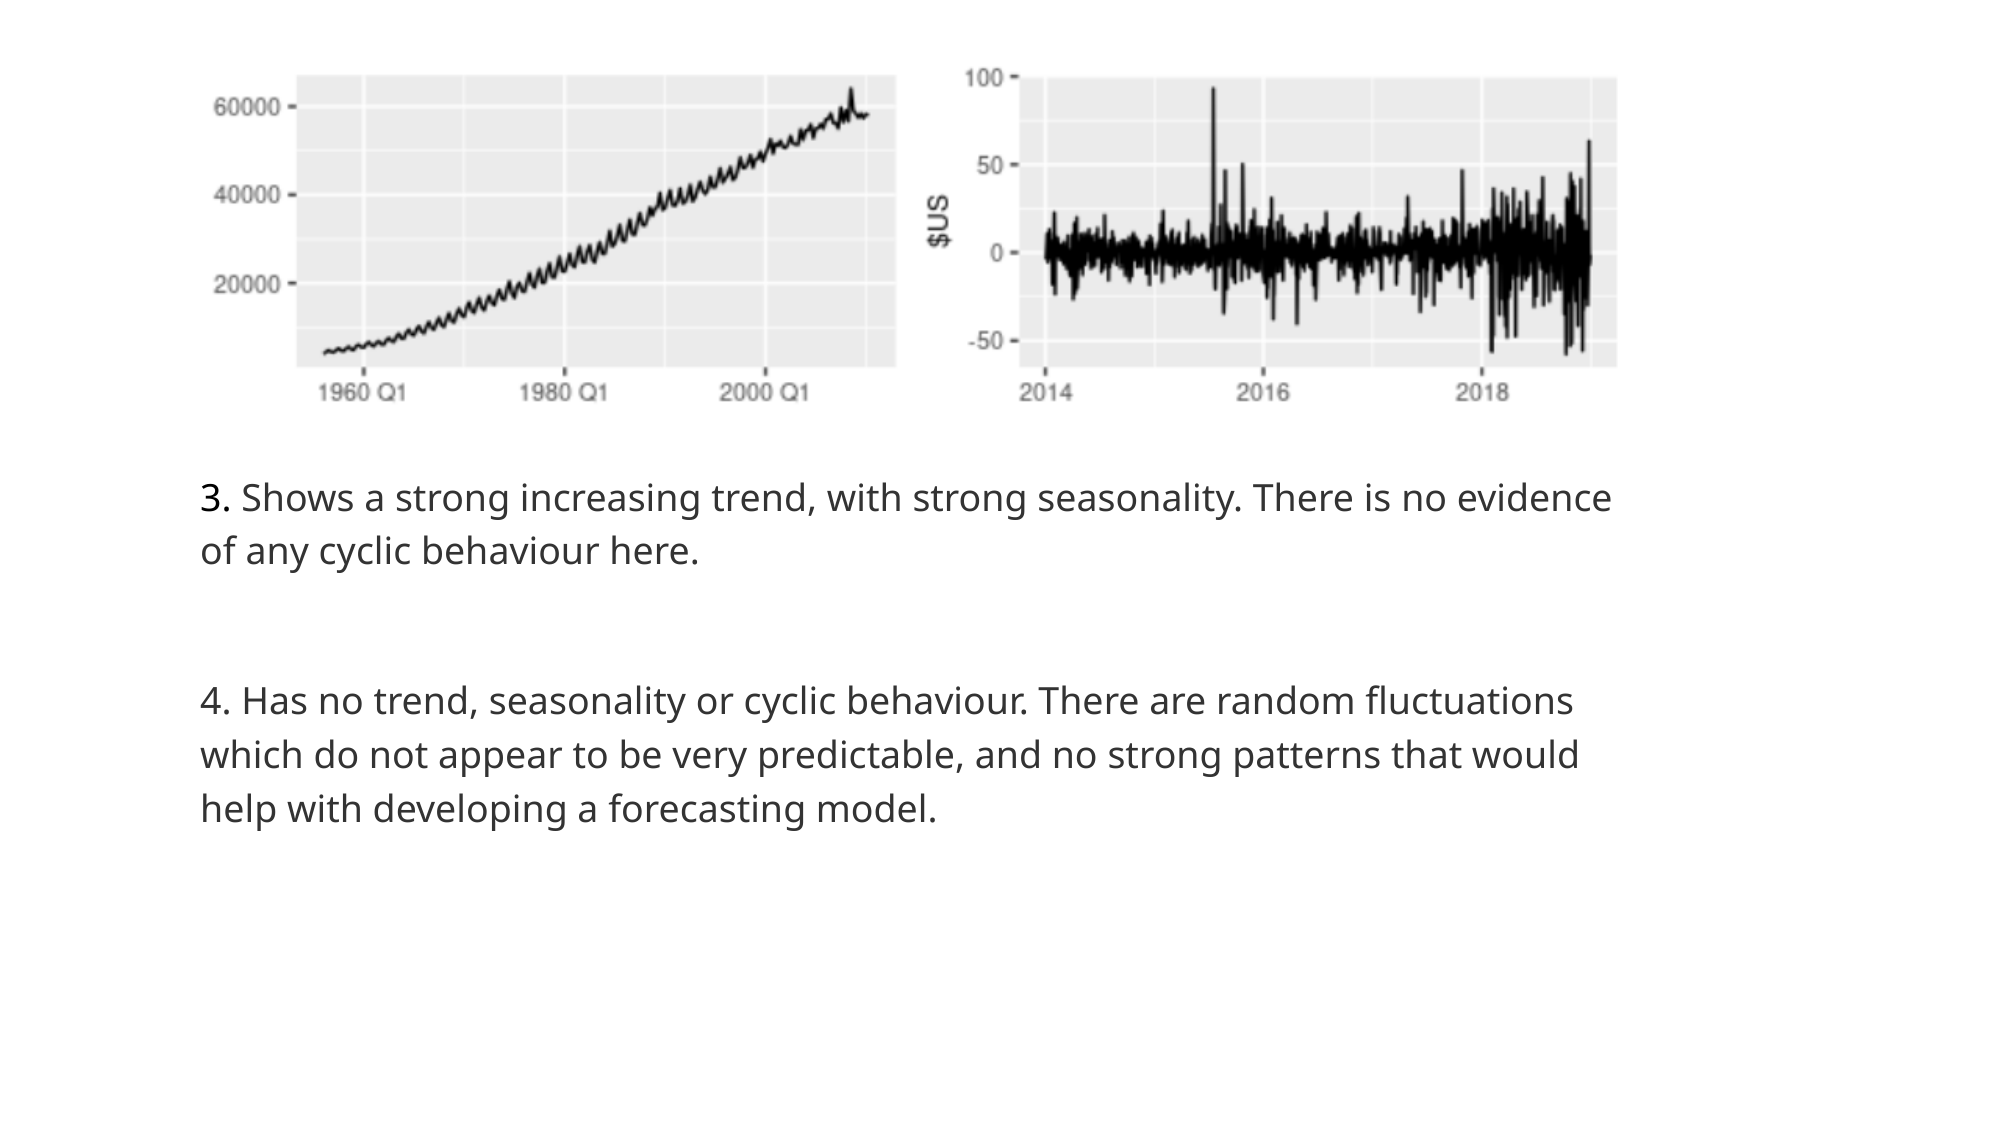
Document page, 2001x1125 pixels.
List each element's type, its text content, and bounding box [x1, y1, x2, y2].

picture [208, 64, 1643, 414]
list 3. Shows a strong increasing trend, with strong seasonality. There is no evidence of any cyclic behaviour here. 4. Has no trend, seasonality or cyclic behaviour. There are random fluctuations which do not appear to be very predictable, and no strong patterns that would help with developing a forecasting model. [185, 456, 1643, 1061]
